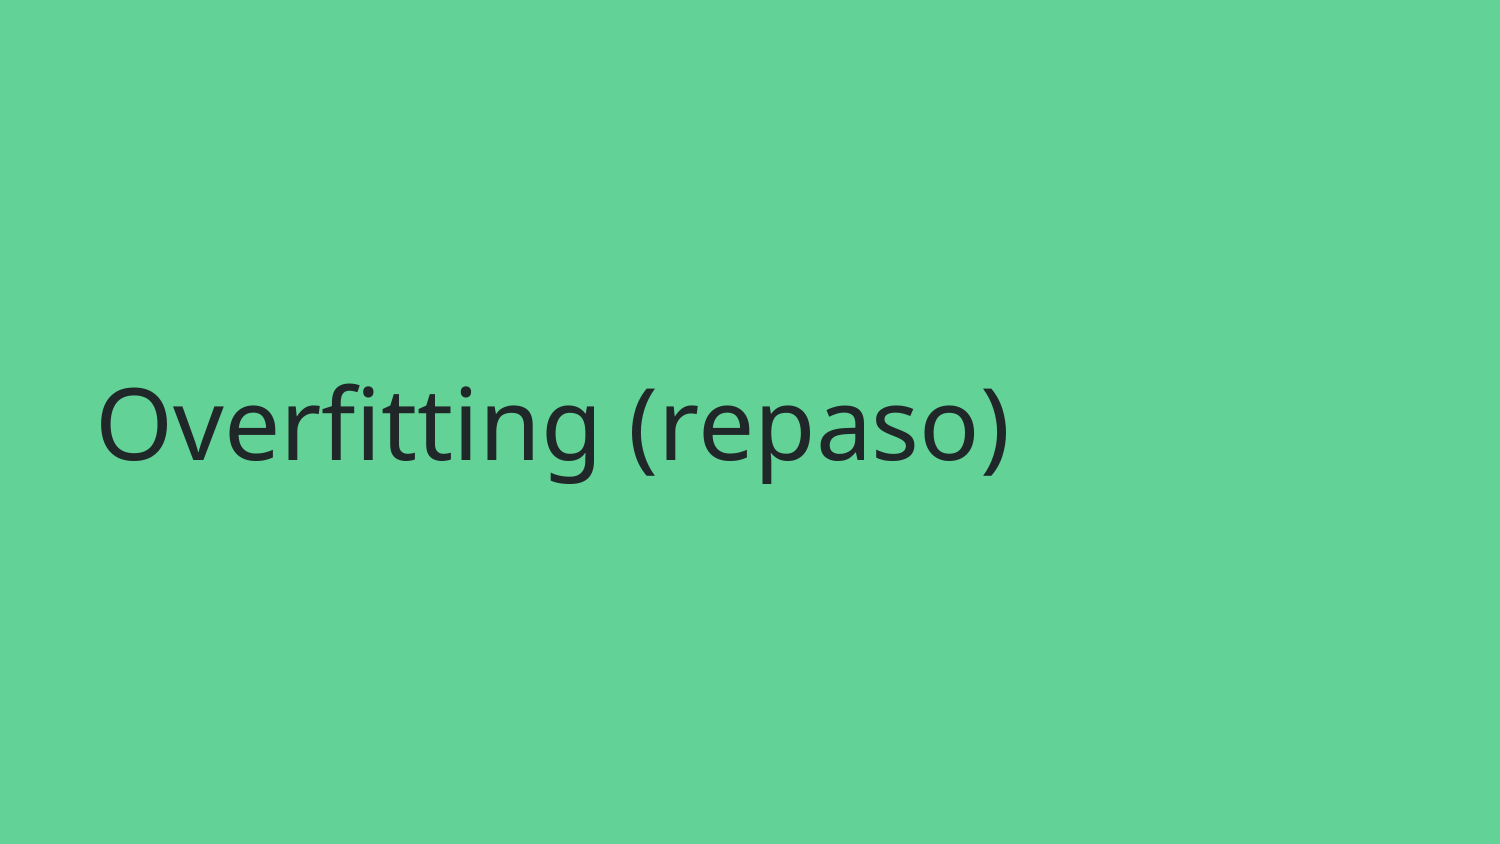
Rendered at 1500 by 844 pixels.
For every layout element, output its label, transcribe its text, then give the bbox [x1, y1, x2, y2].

title Overfitting (repaso) [80, 86, 1032, 758]
